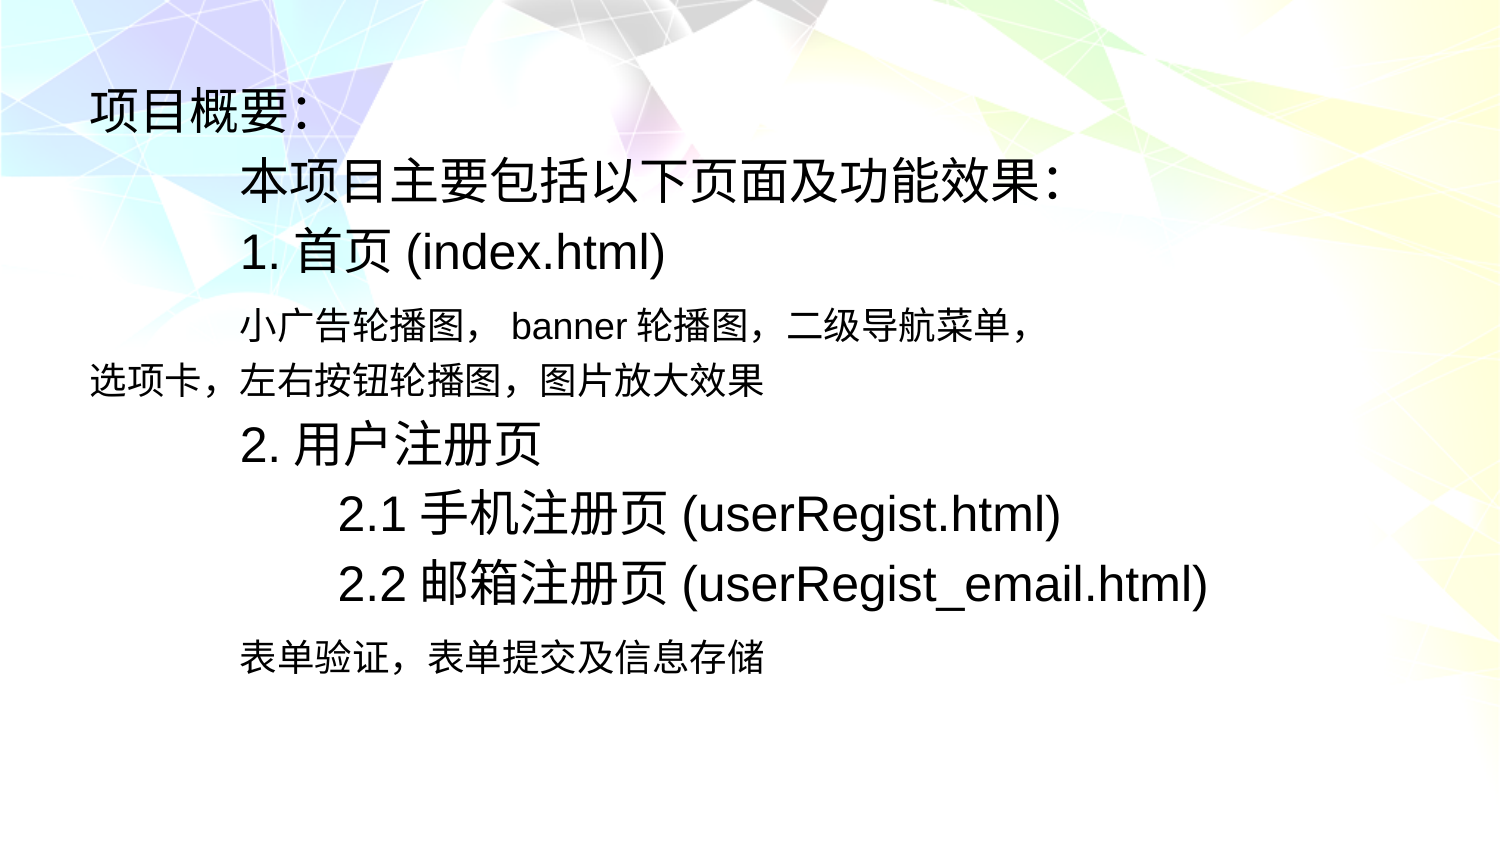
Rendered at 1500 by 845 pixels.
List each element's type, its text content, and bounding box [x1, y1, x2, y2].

list 项目概要： 本项目主要包括以下页面及功能效果： 1.首页(index.html) 小广告轮播图，banner轮播图，二级导航菜单， 选项卡，左右按钮轮播图，图片放大效果 2.用户注册页 2.1手机注册页(userRegist.html) 2.2邮箱注册页(userRegist_email.html) 表单验证，表单提交及信息存储 [74, 71, 1426, 755]
